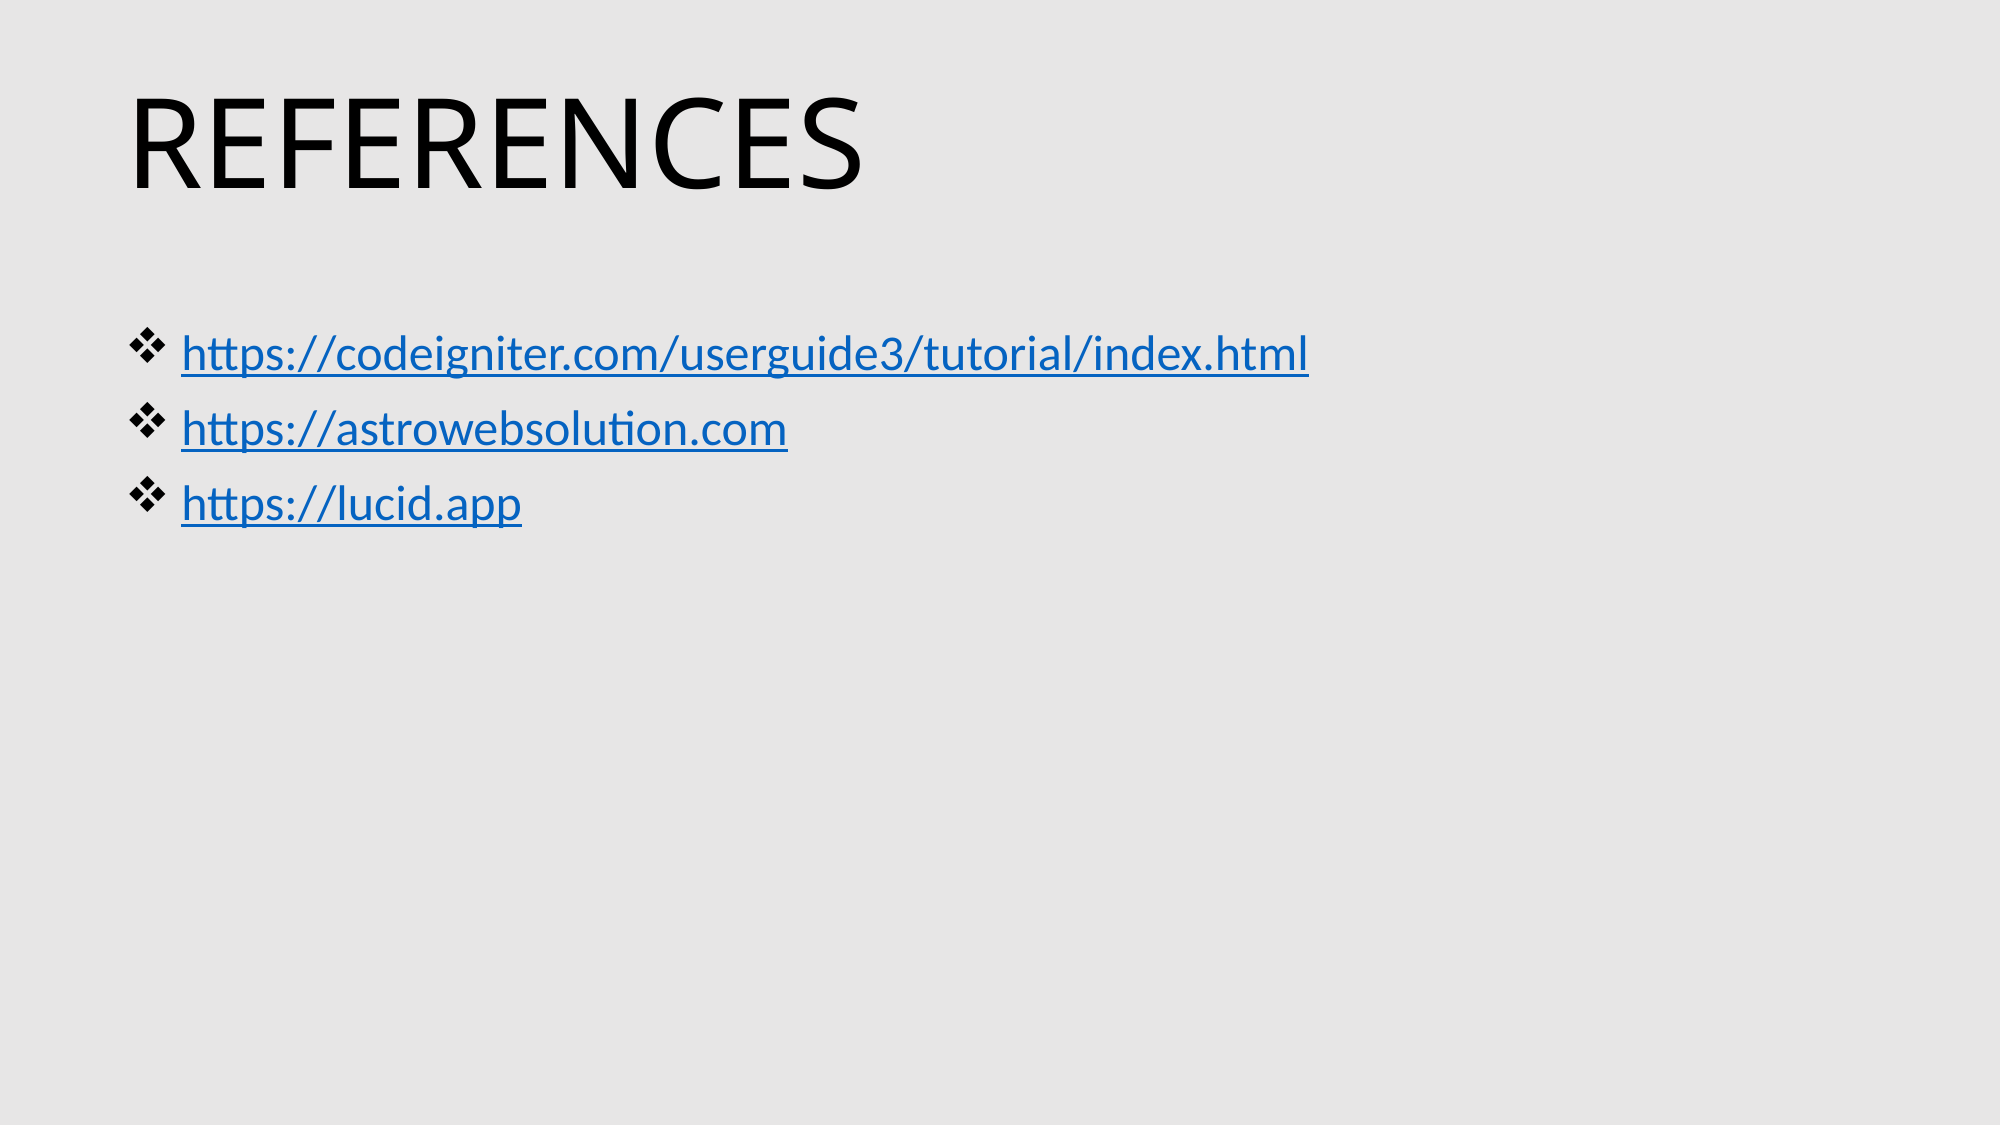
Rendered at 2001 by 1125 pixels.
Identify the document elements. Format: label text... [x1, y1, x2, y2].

subtitle https://codeigniter.com/userguide3/tutorial/index.html https://astrowebsolution.com https://lucid.app [110, 320, 1587, 592]
title REFERENCES [110, 67, 1587, 223]
